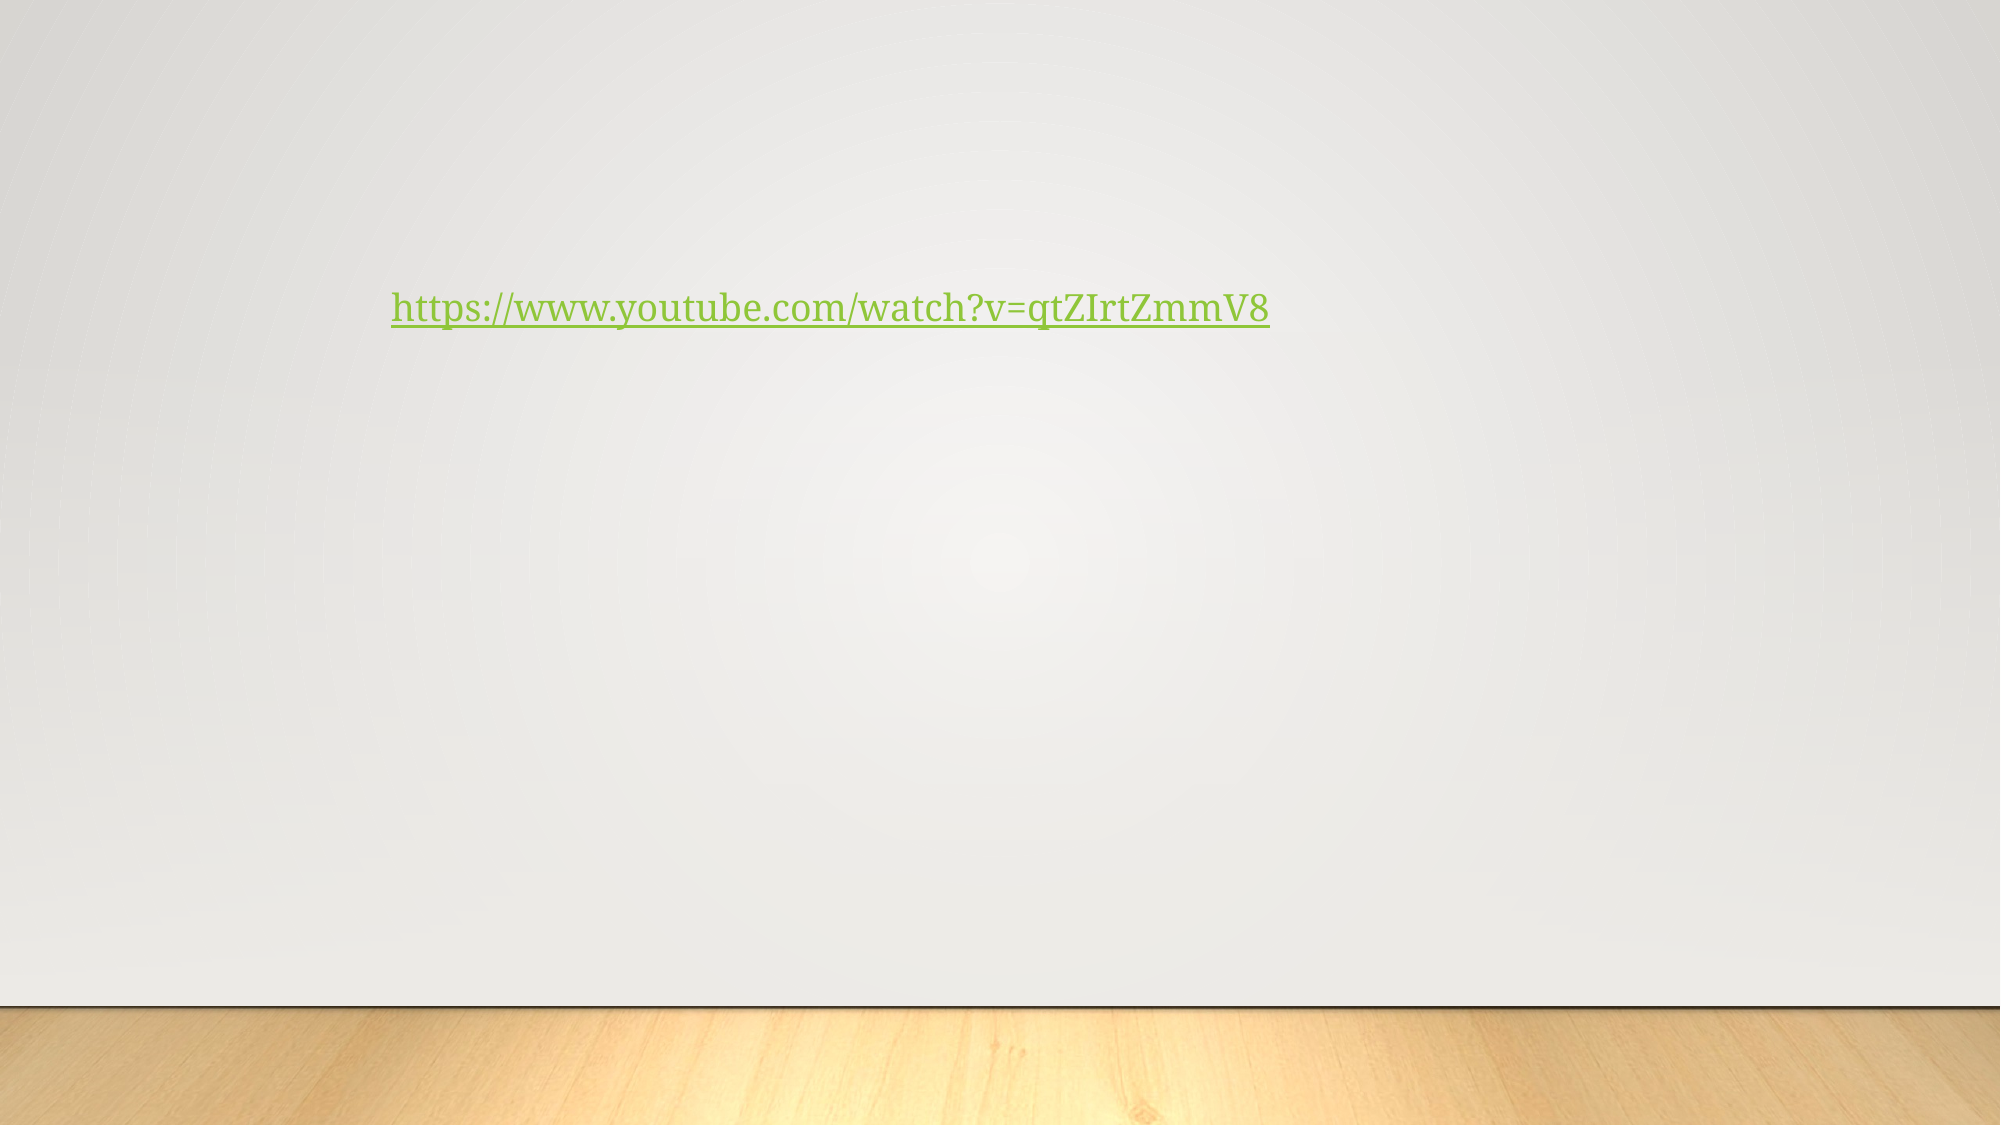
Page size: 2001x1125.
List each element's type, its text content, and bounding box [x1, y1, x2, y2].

picture [0, 1006, 2000, 1125]
text_box https://www.youtube.com/watch?v=qtZIrtZmmV8 [376, 276, 1286, 433]
